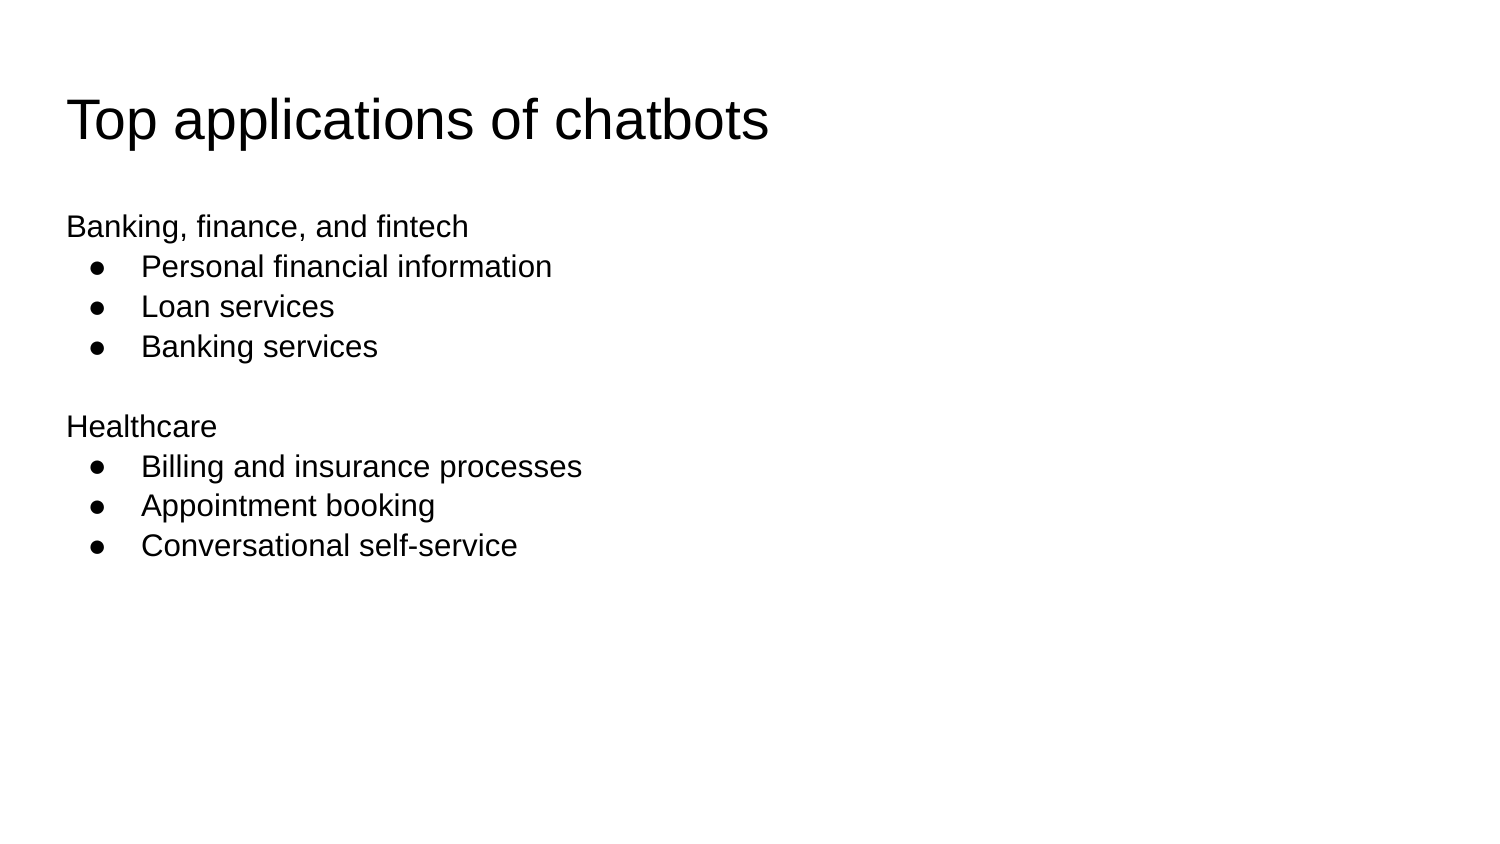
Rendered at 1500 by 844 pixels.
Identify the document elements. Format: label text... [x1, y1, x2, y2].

list Banking, finance, and fintech Personal financial information Loan services Banking services Healthcare Billing and insurance processes Appointment booking Conversational self-service [51, 189, 1449, 750]
title Top applications of chatbots [51, 72, 1449, 167]
